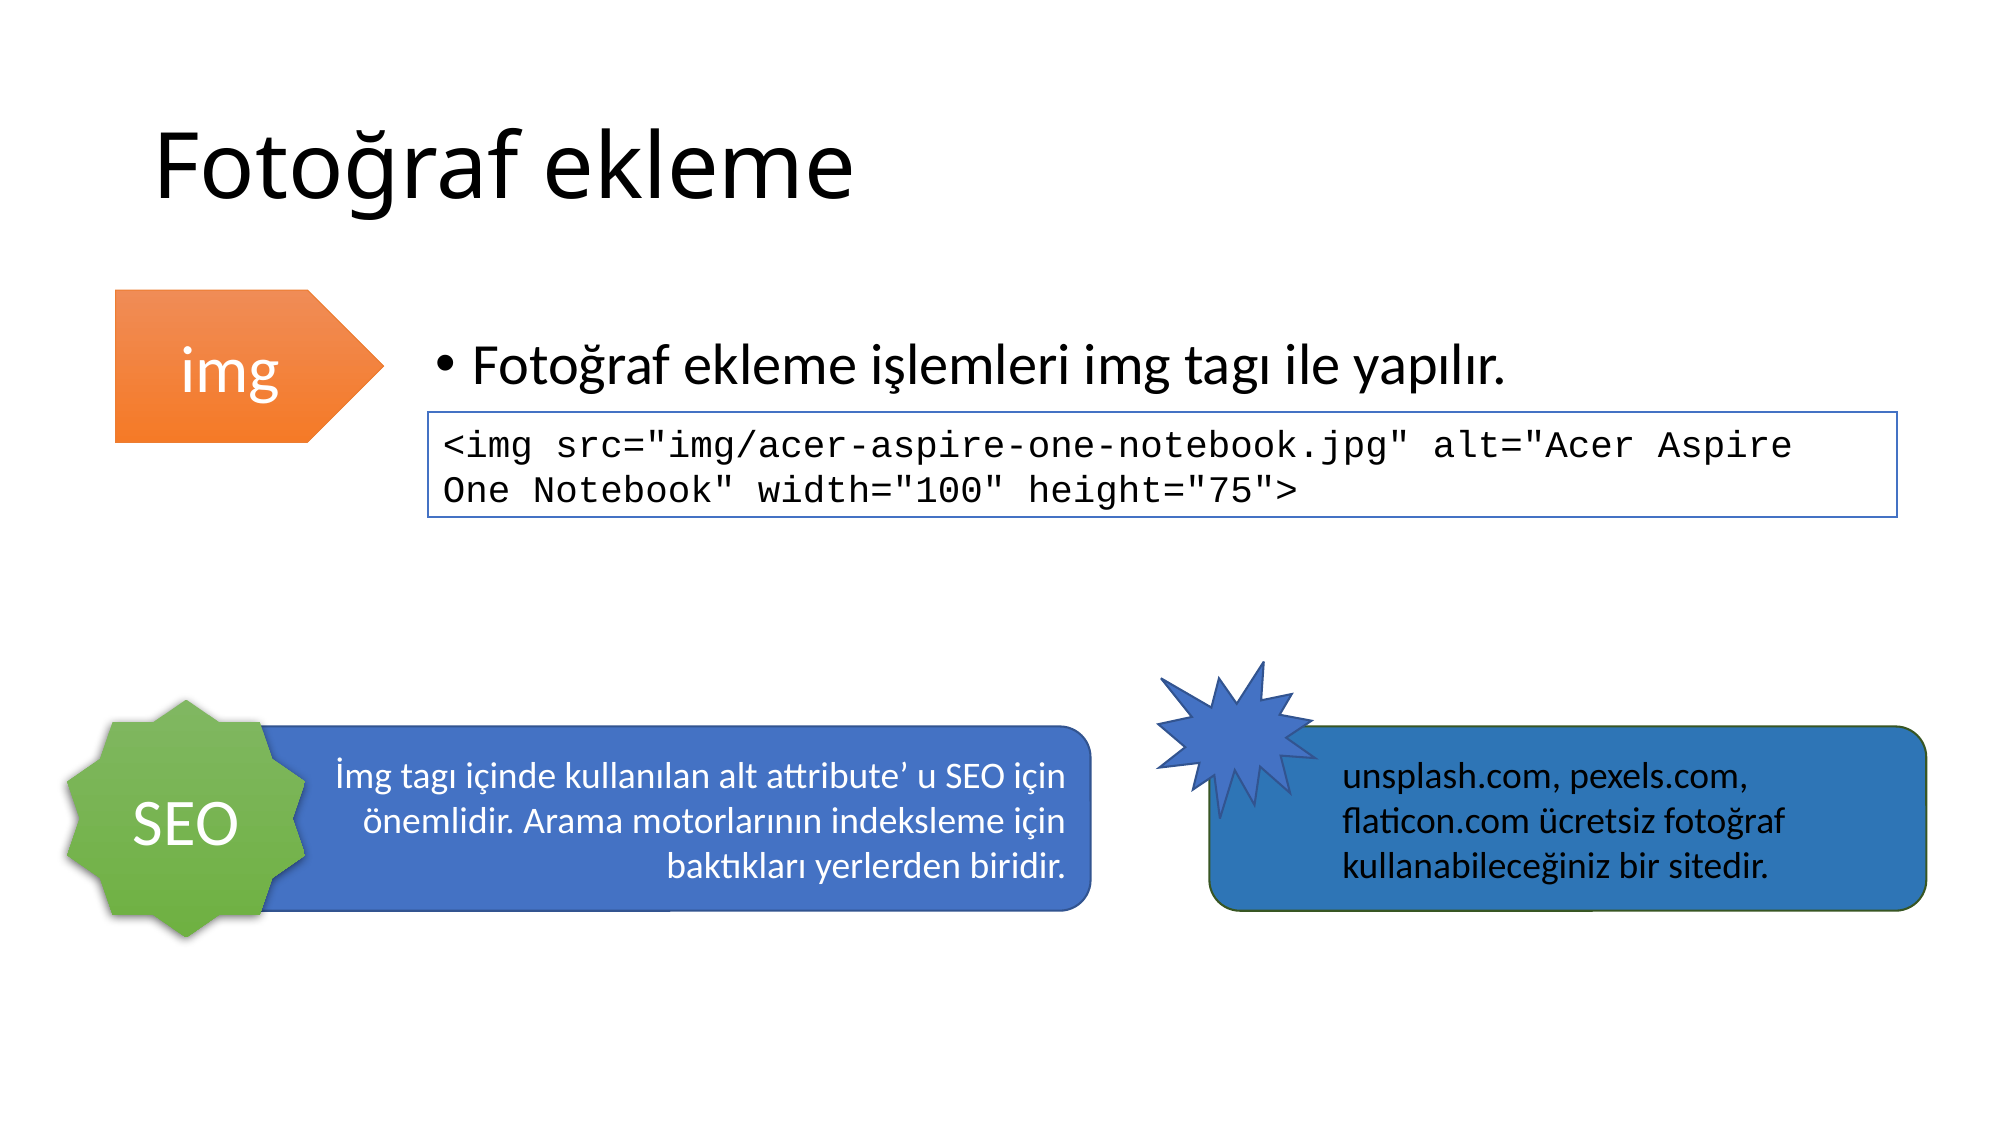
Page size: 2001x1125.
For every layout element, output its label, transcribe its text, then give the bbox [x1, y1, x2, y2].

text_box İmg tagı içinde kullanılan alt attribute’ u SEO için önemlidir. Arama motorlarının indeksleme için baktıkları yerlerden biridir. [268, 725, 1092, 912]
title Fotoğraf ekleme [137, 59, 1863, 278]
text_box [1155, 661, 1319, 819]
list Fotoğraf ekleme işlemleri img tagı ile yapılır. [420, 327, 1866, 406]
text_box img [115, 289, 385, 443]
text_box <img src="img/acer-aspire-one-notebook.jpg" alt="Acer Aspire One Notebook" width="100" height="75"> [427, 411, 1898, 518]
text_box unsplash.com, pexels.com, flaticon.com ücretsiz fotoğraf kullanabileceğiniz bir sitedir. [1208, 725, 1928, 912]
text_box SEO [67, 699, 306, 938]
